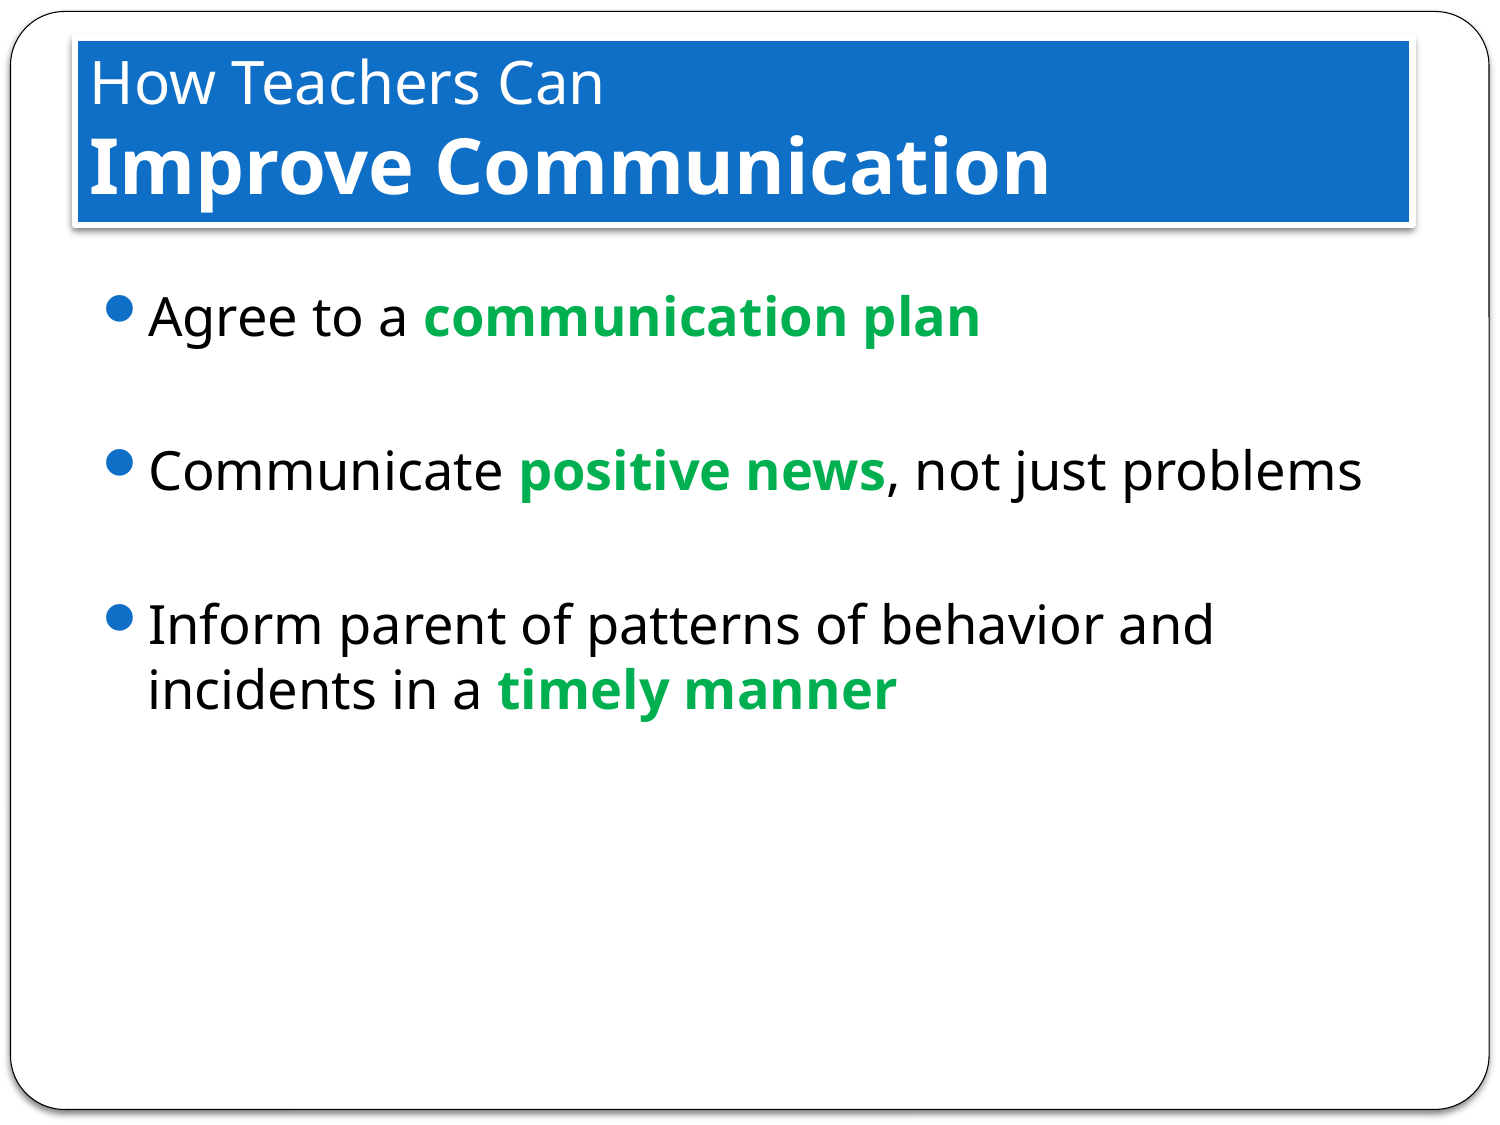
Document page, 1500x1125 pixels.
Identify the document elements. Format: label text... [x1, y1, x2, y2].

title How Teachers Can Improve Communication [72, 34, 1416, 228]
list Agree to a communication plan Communicate positive news, not just problems Inform parent of patterns of behavior and incidents in a timely manner [87, 275, 1438, 1018]
